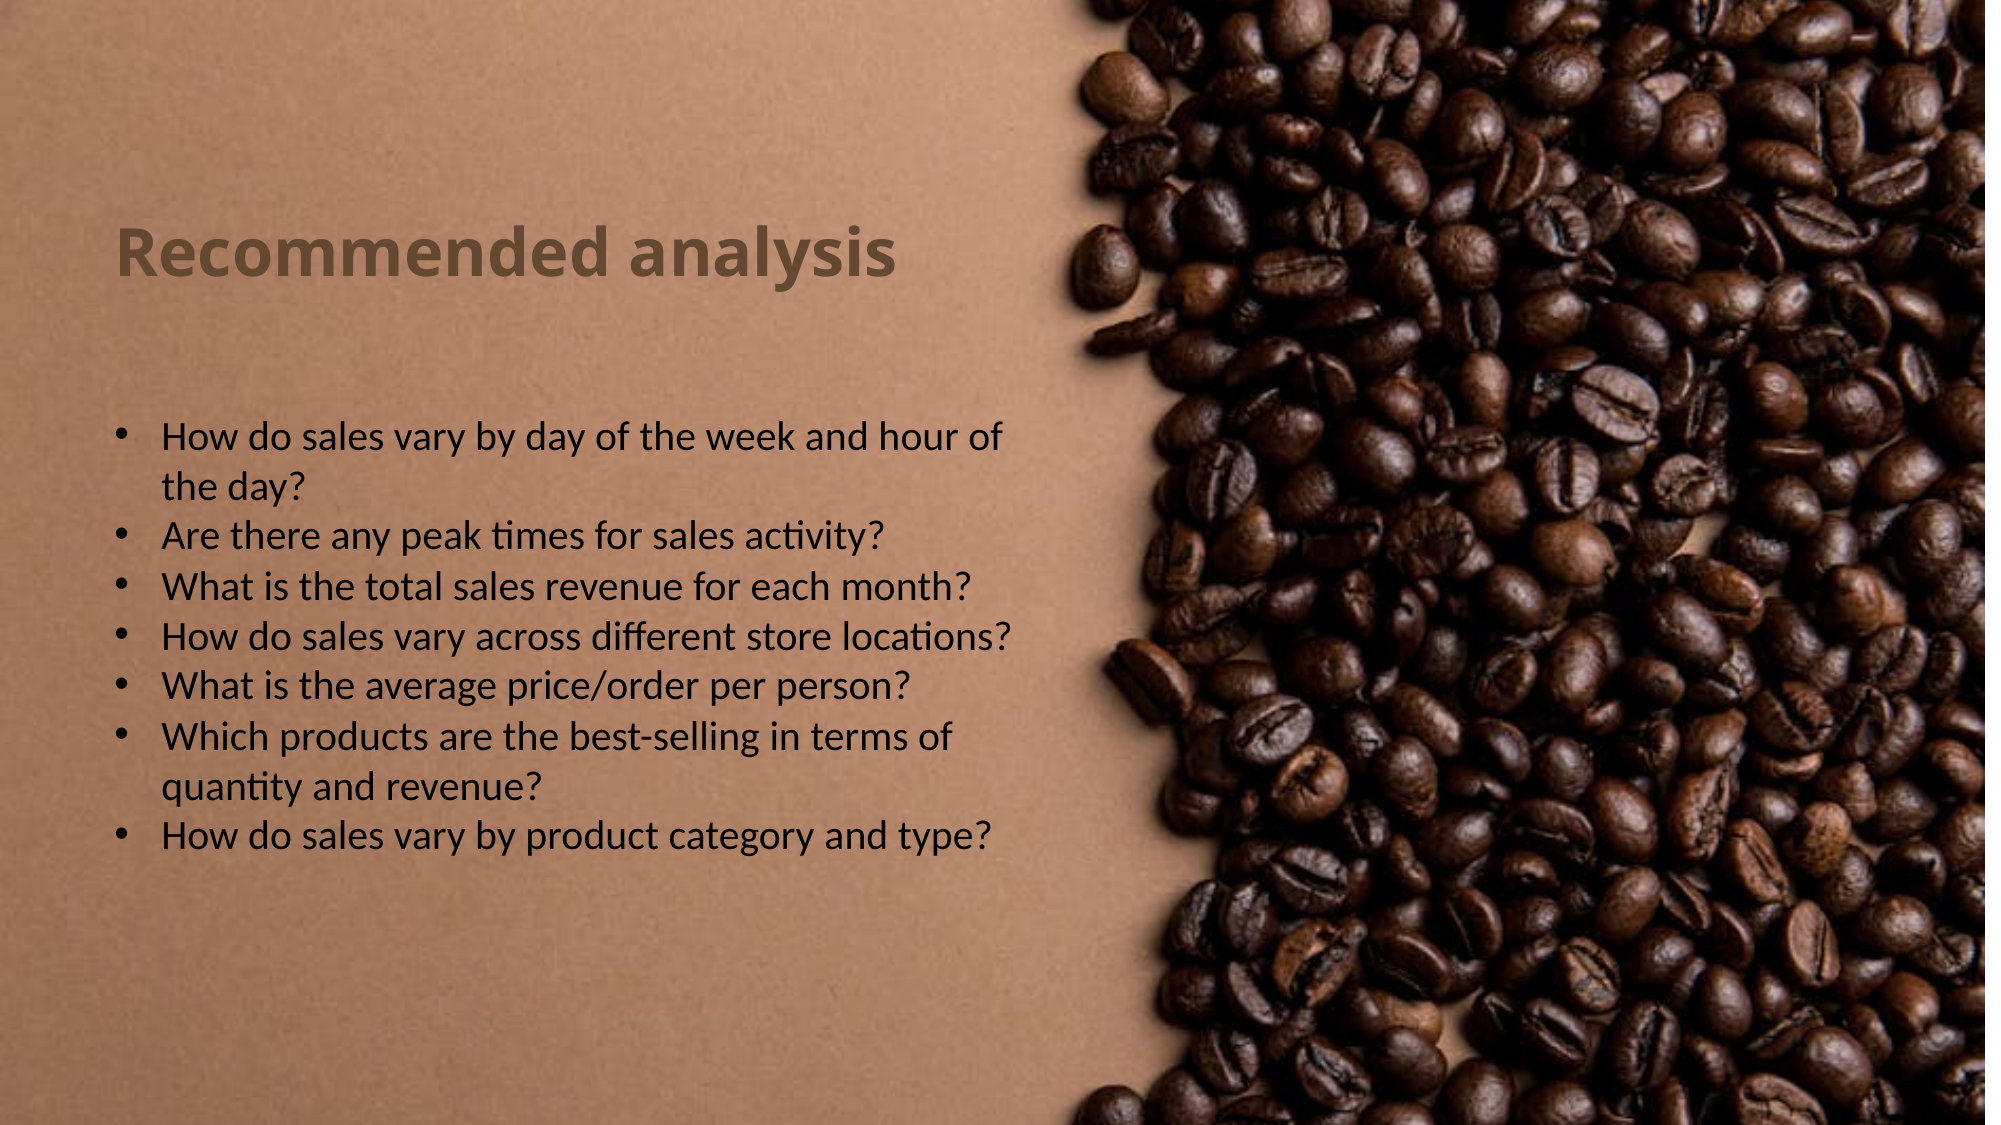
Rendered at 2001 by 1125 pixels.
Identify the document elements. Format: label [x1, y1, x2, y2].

list [0, 0, 1985, 1125]
